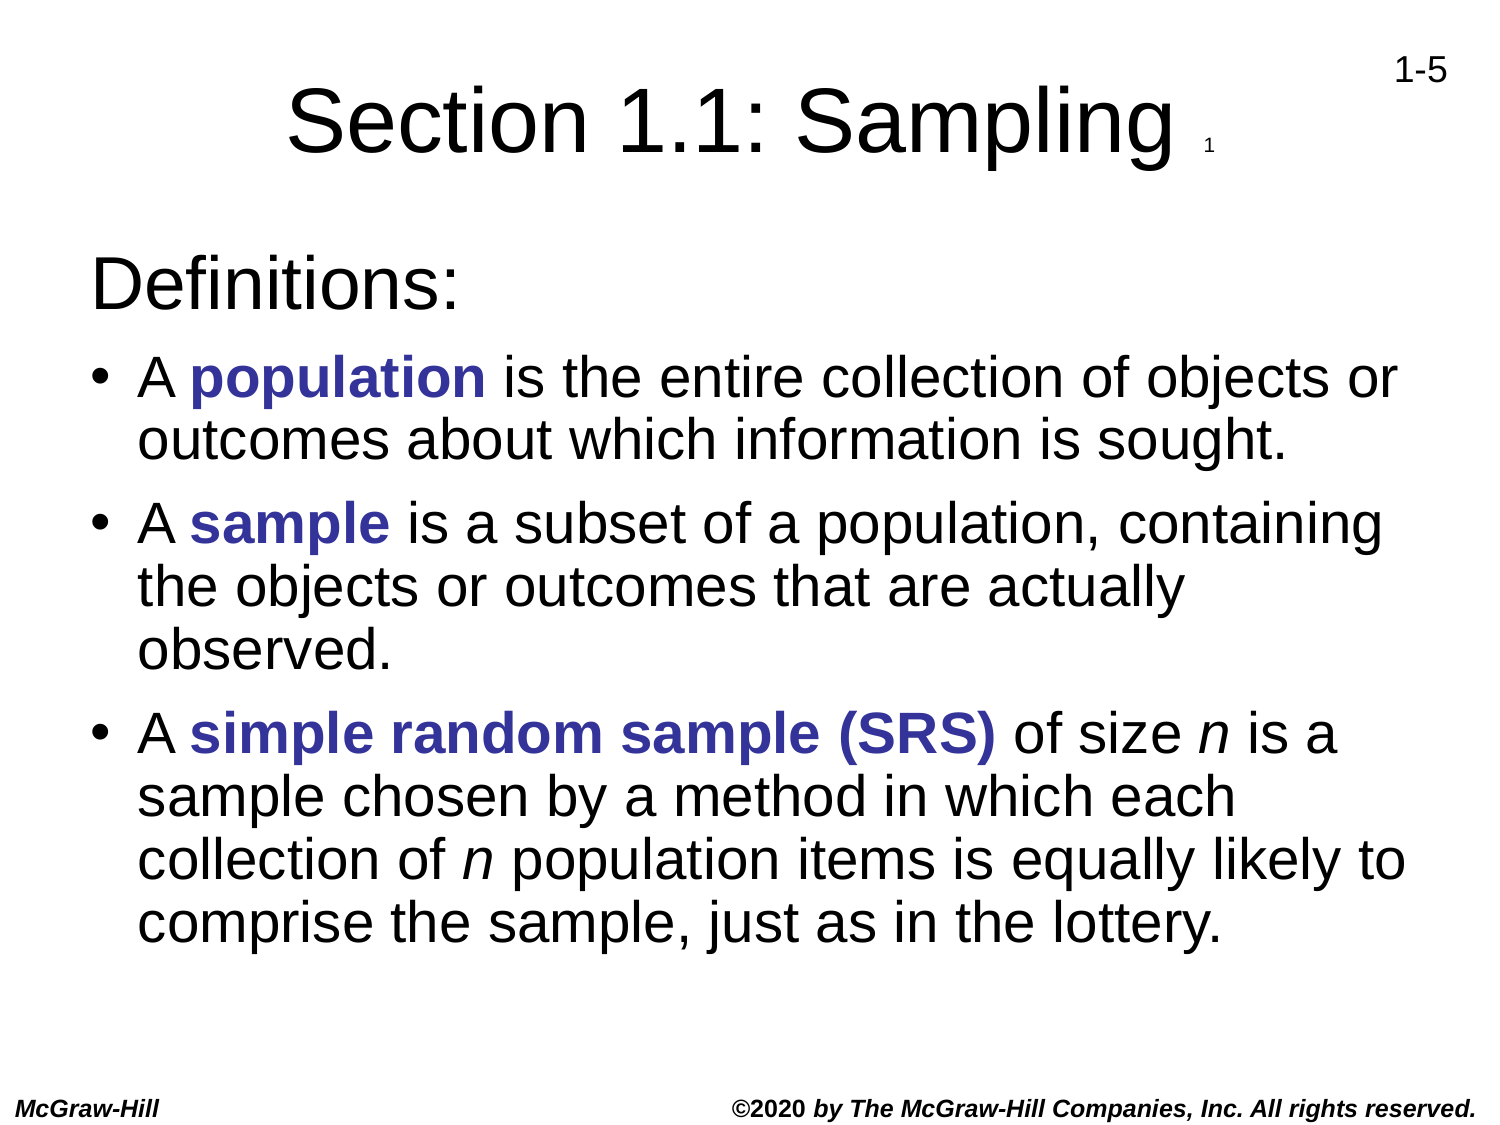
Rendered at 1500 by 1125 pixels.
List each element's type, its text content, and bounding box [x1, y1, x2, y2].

list Definitions: A population is the entire collection of objects or outcomes about which information is sought. A sample is a subset of a population, containing the objects or outcomes that are actually observed. A simple random sample (S R S) of size n is a sample chosen by a method in which each collection of n population items is equally likely to comprise the sample, just as in the lottery. [75, 237, 1425, 1005]
title Section 1.1: Sampling 1 [75, 45, 1425, 188]
